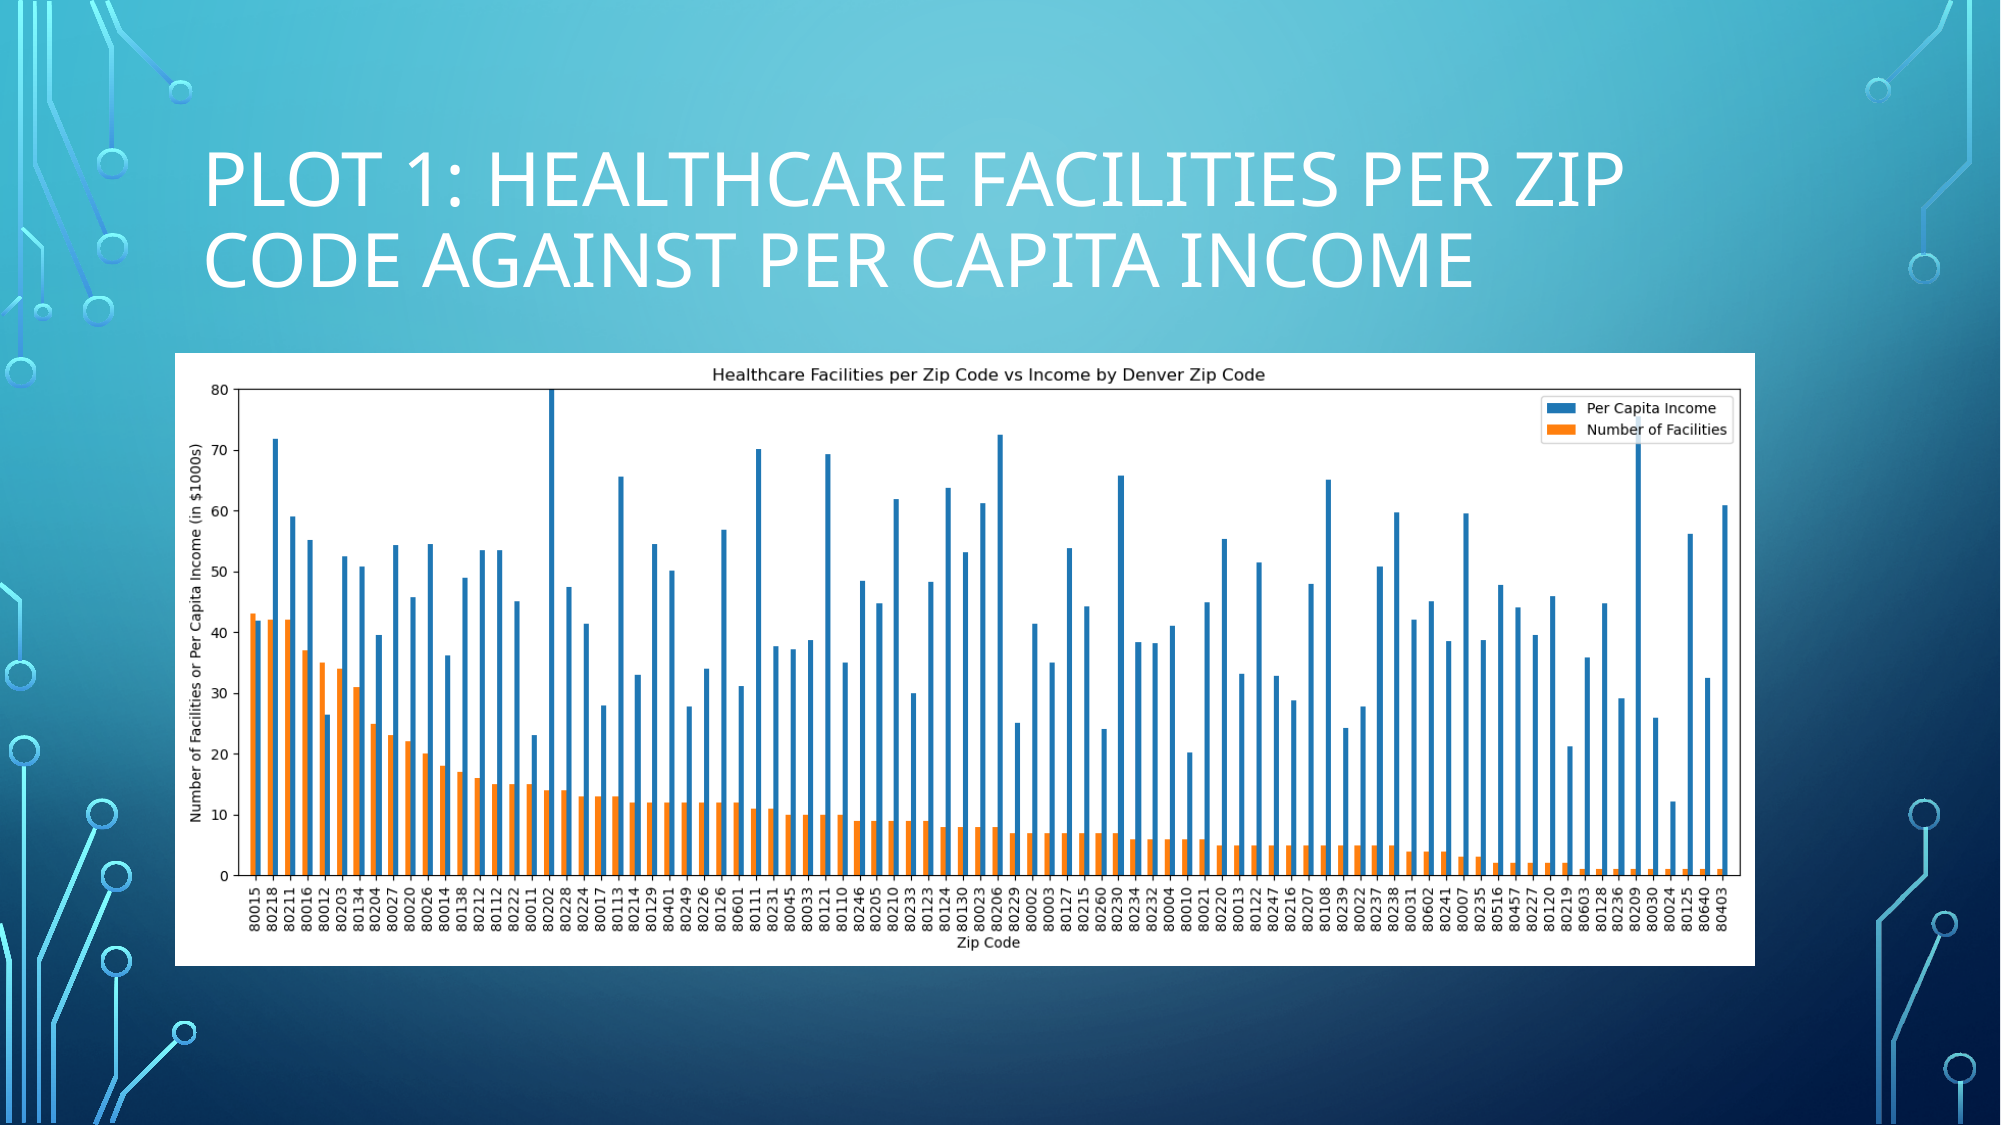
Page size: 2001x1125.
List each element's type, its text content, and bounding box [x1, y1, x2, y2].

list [174, 353, 1756, 966]
title Plot 1: Healthcare facilities per zip code against per capita income [187, 101, 1813, 344]
